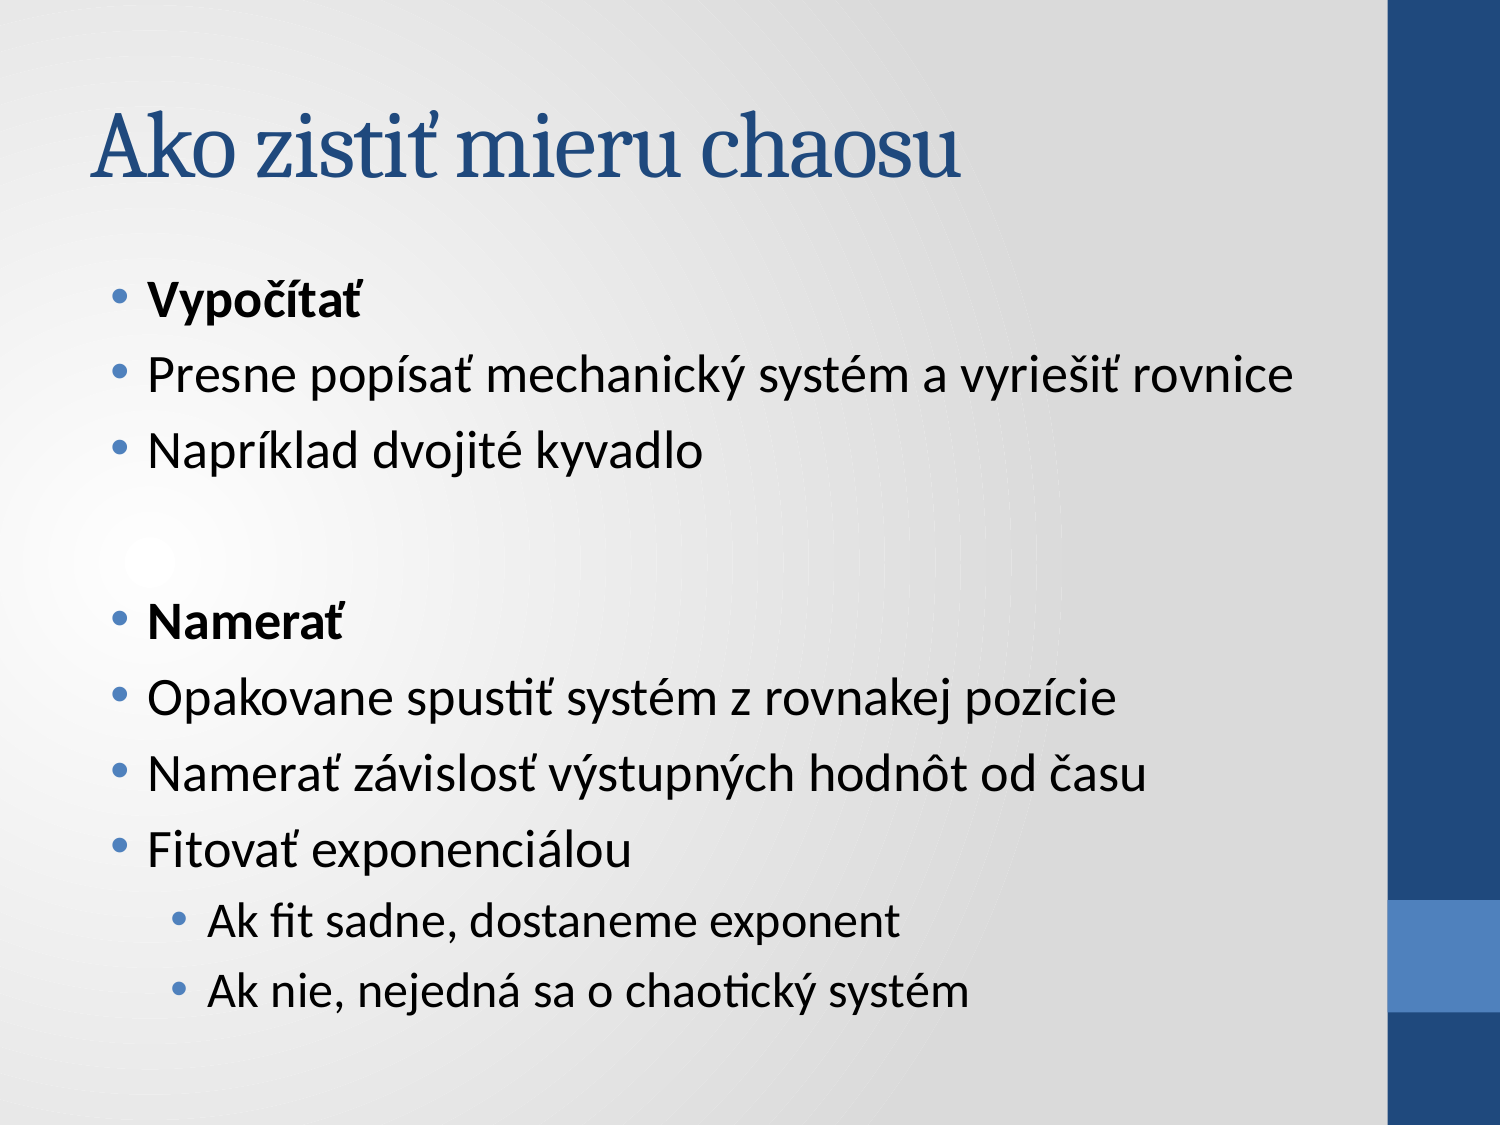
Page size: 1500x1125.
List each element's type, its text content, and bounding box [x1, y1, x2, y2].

list Vypočítať Presne popísať mechanický systém a vyriešiť rovnice Napríklad dvojité kyvadlo Namerať Opakovane spustiť systém z rovnakej pozície Namerať závislosť výstupných hodnôt od času Fitovať exponenciálou Ak fit sadne, dostaneme exponent Ak nie, nejedná sa o chaotický systém [76, 255, 1427, 1071]
title Ako zistiť mieru chaosu [75, 45, 1325, 233]
